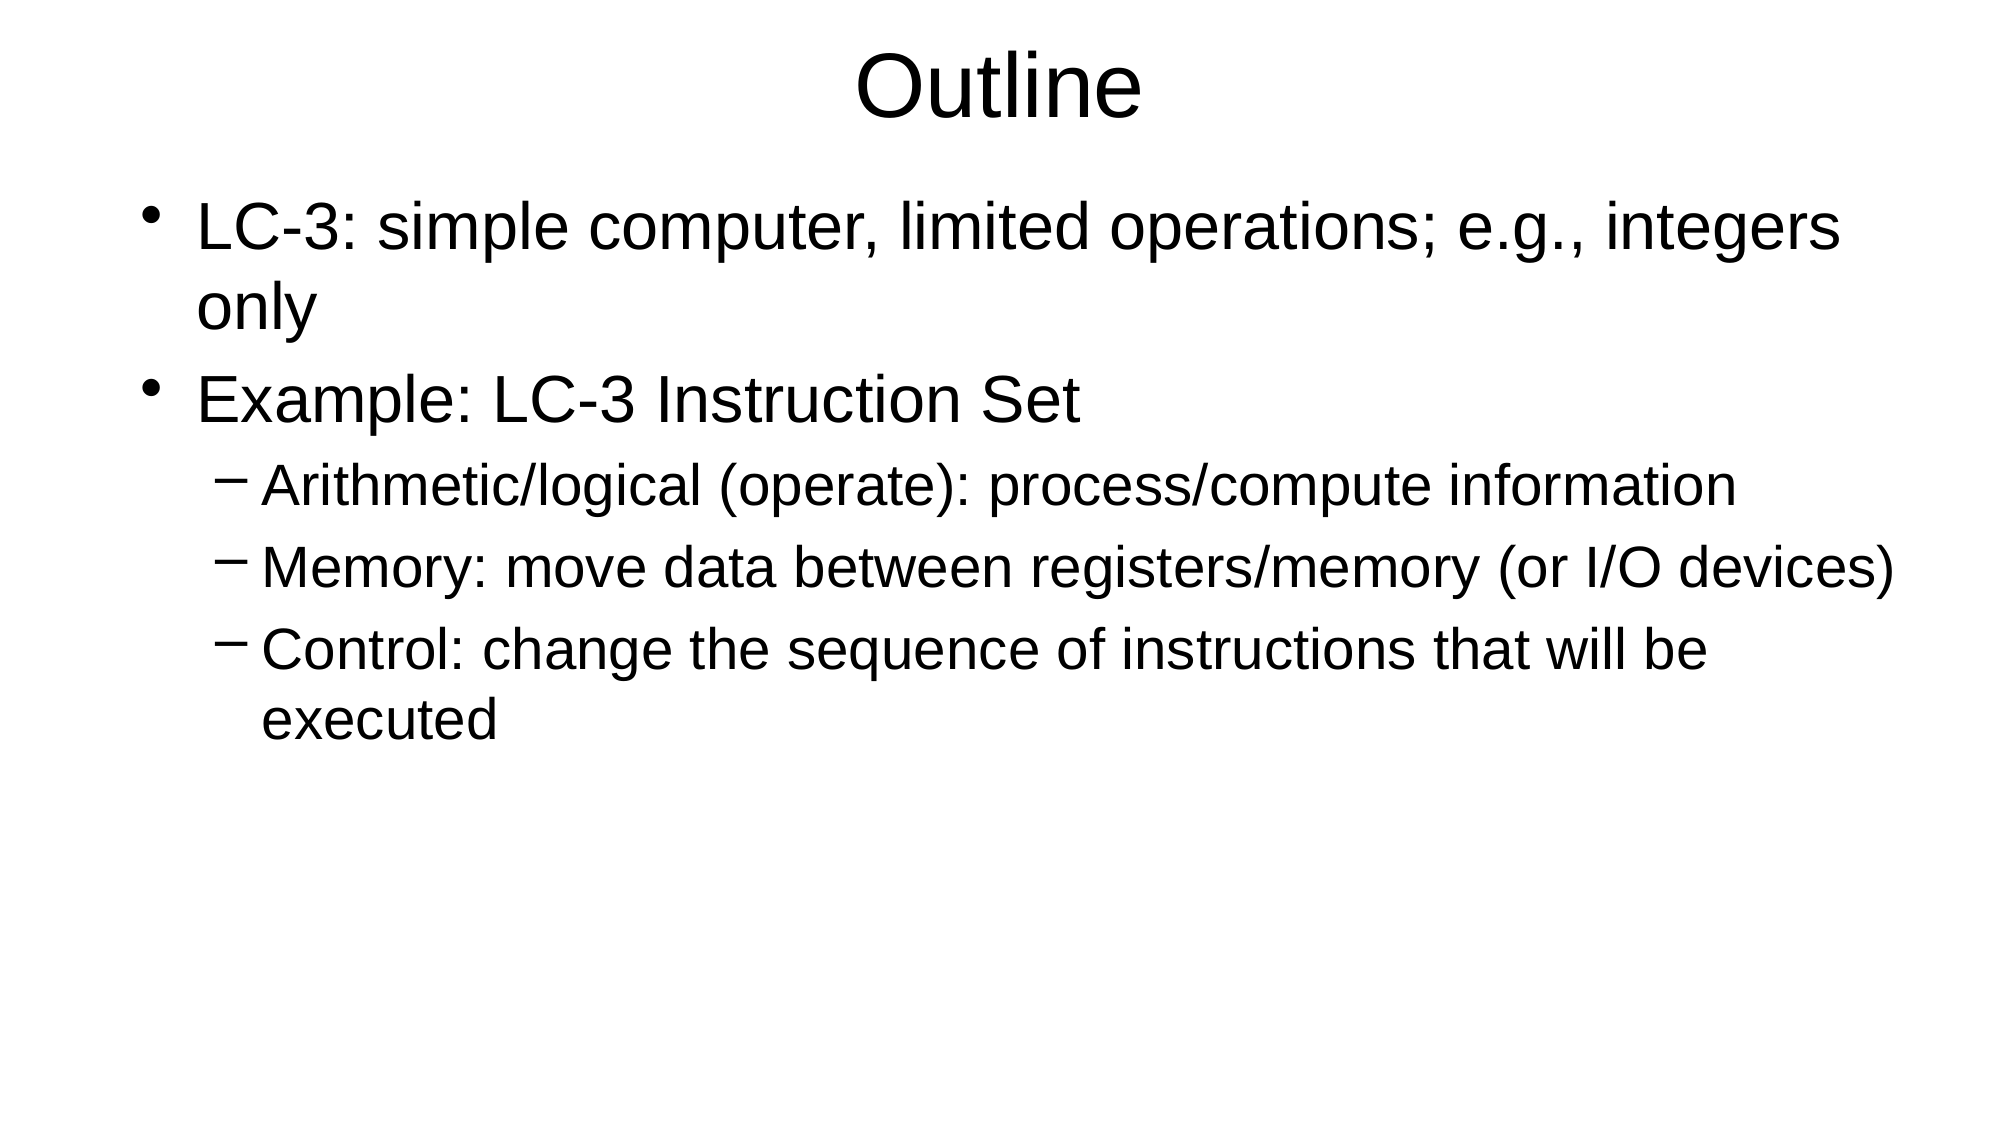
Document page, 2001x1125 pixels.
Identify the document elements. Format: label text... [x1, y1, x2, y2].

list LC-3: simple computer, limited operations; e.g., integers only Example: LC-3 Instruction Set Arithmetic/logical (operate): process/compute information Memory: move data between registers/memory (or I/O devices) Control: change the sequence of instructions that will be executed [125, 174, 1925, 1075]
title Outline [362, 0, 1638, 174]
